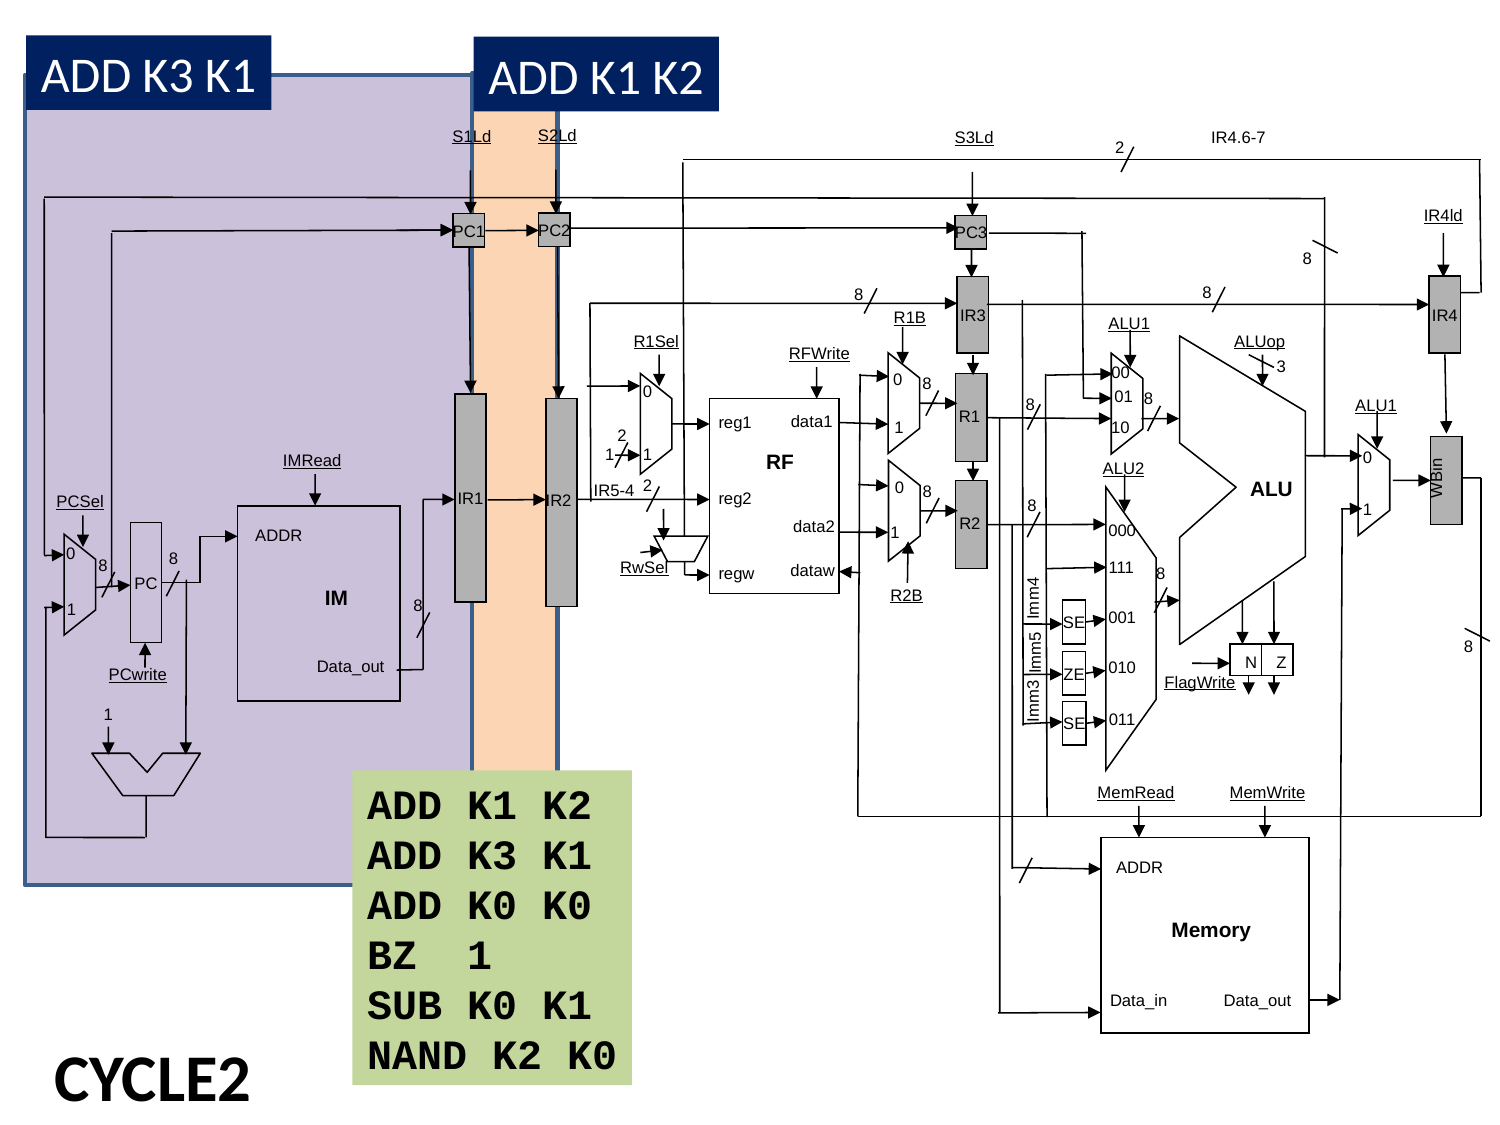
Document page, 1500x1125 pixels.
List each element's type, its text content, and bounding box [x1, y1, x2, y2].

text_box [23, 73, 474, 887]
text_box [1179, 335, 1306, 487]
text_box [1105, 547, 1155, 555]
text_box 01 [1099, 378, 1148, 414]
text_box ALU1 [1093, 306, 1165, 341]
text_box [1256, 373, 1265, 387]
text_box ALU2 [1091, 450, 1160, 486]
text_box [966, 171, 979, 216]
text_box 8 [1141, 555, 1179, 591]
text_box 8 [398, 596, 438, 623]
text_box SE [1062, 600, 1086, 644]
text_box Imm4 [1023, 596, 1046, 617]
text_box S3Ld [939, 119, 1009, 155]
text_box [1430, 436, 1463, 450]
text_box 8 [1449, 628, 1489, 664]
text_box ADDR [1101, 849, 1179, 885]
text_box [1236, 600, 1249, 645]
text_box [1309, 993, 1340, 1007]
text_box 10 [1096, 409, 1145, 445]
text_box [1105, 486, 1123, 511]
text_box 00 [1096, 354, 1145, 378]
text_box ADD K1 K2 [473, 36, 719, 112]
text_box 00 [1096, 375, 1100, 389]
text_box [237, 596, 400, 701]
text_box N [1230, 644, 1261, 679]
text_box IR1 [454, 596, 487, 603]
text_box Memory [1156, 908, 1266, 949]
text_box [1086, 716, 1107, 729]
text_box [179, 596, 193, 755]
text_box ALU [1235, 467, 1308, 508]
text_box [1304, 449, 1363, 462]
text_box PCSel [41, 483, 106, 519]
text_box [464, 170, 477, 215]
text_box MemRead [1082, 774, 1190, 810]
text_box FlagWrite [1149, 664, 1251, 699]
text_box 1 [1347, 490, 1387, 526]
text_box 001 [1093, 599, 1151, 635]
text_box 000 [1093, 511, 1151, 547]
text_box [1091, 367, 1113, 378]
text_box Imm4 [1014, 596, 1022, 635]
text_box 011 [1093, 700, 1151, 736]
text_box Data_in [1095, 982, 1183, 1017]
text_box ALUop [1219, 323, 1301, 358]
text_box 2 [1100, 129, 1134, 164]
text_box [64, 571, 96, 614]
text_box [1258, 810, 1272, 838]
text_box [1358, 526, 1371, 536]
text_box [1161, 594, 1179, 608]
text_box [44, 549, 65, 562]
text_box PC3 [955, 215, 987, 228]
text_box [1371, 423, 1384, 449]
text_box Z [1261, 644, 1302, 679]
text_box 8 [1145, 380, 1169, 416]
text_box PC [130, 596, 162, 643]
text_box IR4 [1429, 276, 1461, 353]
text_box [1105, 585, 1157, 664]
text_box PCwrite [93, 656, 182, 692]
text_box SE [1062, 701, 1087, 746]
text_box ZE [1062, 651, 1086, 696]
text_box [138, 642, 152, 656]
text_box PC1 [453, 213, 485, 228]
text_box Data_out [302, 648, 400, 683]
text_box [1052, 618, 1063, 630]
text_box PC2 [538, 213, 571, 228]
text_box [1111, 445, 1123, 455]
text_box 1 [51, 590, 91, 626]
text_box [610, 221, 959, 228]
text_box CYCLE2 [39, 1027, 267, 1123]
text_box [1155, 413, 1180, 425]
text_box ADD K3 K1 [26, 35, 272, 110]
text_box [1105, 736, 1131, 771]
text_box 010 [1093, 649, 1151, 685]
text_box WBin [1418, 450, 1469, 506]
text_box [1267, 581, 1281, 645]
text_box 8 [1287, 240, 1327, 275]
text_box IR4ld [1408, 197, 1478, 233]
text_box [1022, 716, 1063, 729]
text_box [549, 169, 563, 214]
text_box [1023, 668, 1063, 681]
text_box 1 [88, 695, 128, 731]
text_box [1358, 458, 1390, 513]
text_box [1085, 666, 1106, 679]
text_box R2B [875, 596, 938, 612]
text_box IM [310, 596, 363, 617]
text_box [998, 1006, 1101, 1019]
text_box 8 [1187, 274, 1227, 310]
text_box [102, 731, 115, 755]
text_box Imm3 [1014, 665, 1046, 738]
text_box [1227, 298, 1430, 311]
text_box [64, 626, 76, 636]
text_box [44, 601, 65, 614]
text_box IR4.6-7 [1196, 119, 1281, 155]
text_box 8 [83, 546, 106, 582]
text_box [1101, 837, 1310, 1033]
text_box ALU1 [1340, 387, 1412, 423]
text_box [1430, 506, 1463, 525]
text_box [1267, 675, 1281, 695]
text_box S2Ld [523, 117, 592, 153]
text_box [1124, 341, 1137, 368]
text_box 0 [1348, 439, 1388, 475]
text_box S1Ld [437, 118, 507, 153]
text_box Data_out [1208, 982, 1307, 1017]
text_box [1179, 488, 1306, 645]
text_box [1105, 685, 1157, 707]
text_box Imm5 [1047, 617, 1052, 668]
text_box [474, 198, 555, 228]
text_box ADD K1 K2 ADD K3 K1 ADD K0 K0 BZ 1 SUB K0 K1 NAND K2 K0 [352, 770, 632, 1086]
text_box [1028, 862, 1101, 875]
text_box [1132, 810, 1146, 838]
text_box [1437, 233, 1450, 278]
text_box Imm5 [1016, 617, 1046, 665]
text_box 111 [1093, 549, 1149, 585]
text_box 3 [1261, 348, 1301, 383]
text_box [91, 753, 201, 796]
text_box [111, 229, 1087, 588]
text_box [1242, 675, 1255, 695]
text_box [474, 596, 560, 770]
text_box [474, 112, 560, 197]
text_box [1341, 502, 1363, 515]
text_box MemWrite [1214, 774, 1321, 810]
text_box 0 [51, 535, 91, 571]
text_box [1440, 354, 1453, 434]
text_box [1118, 486, 1131, 511]
text_box [1192, 657, 1230, 664]
text_box [545, 596, 578, 607]
